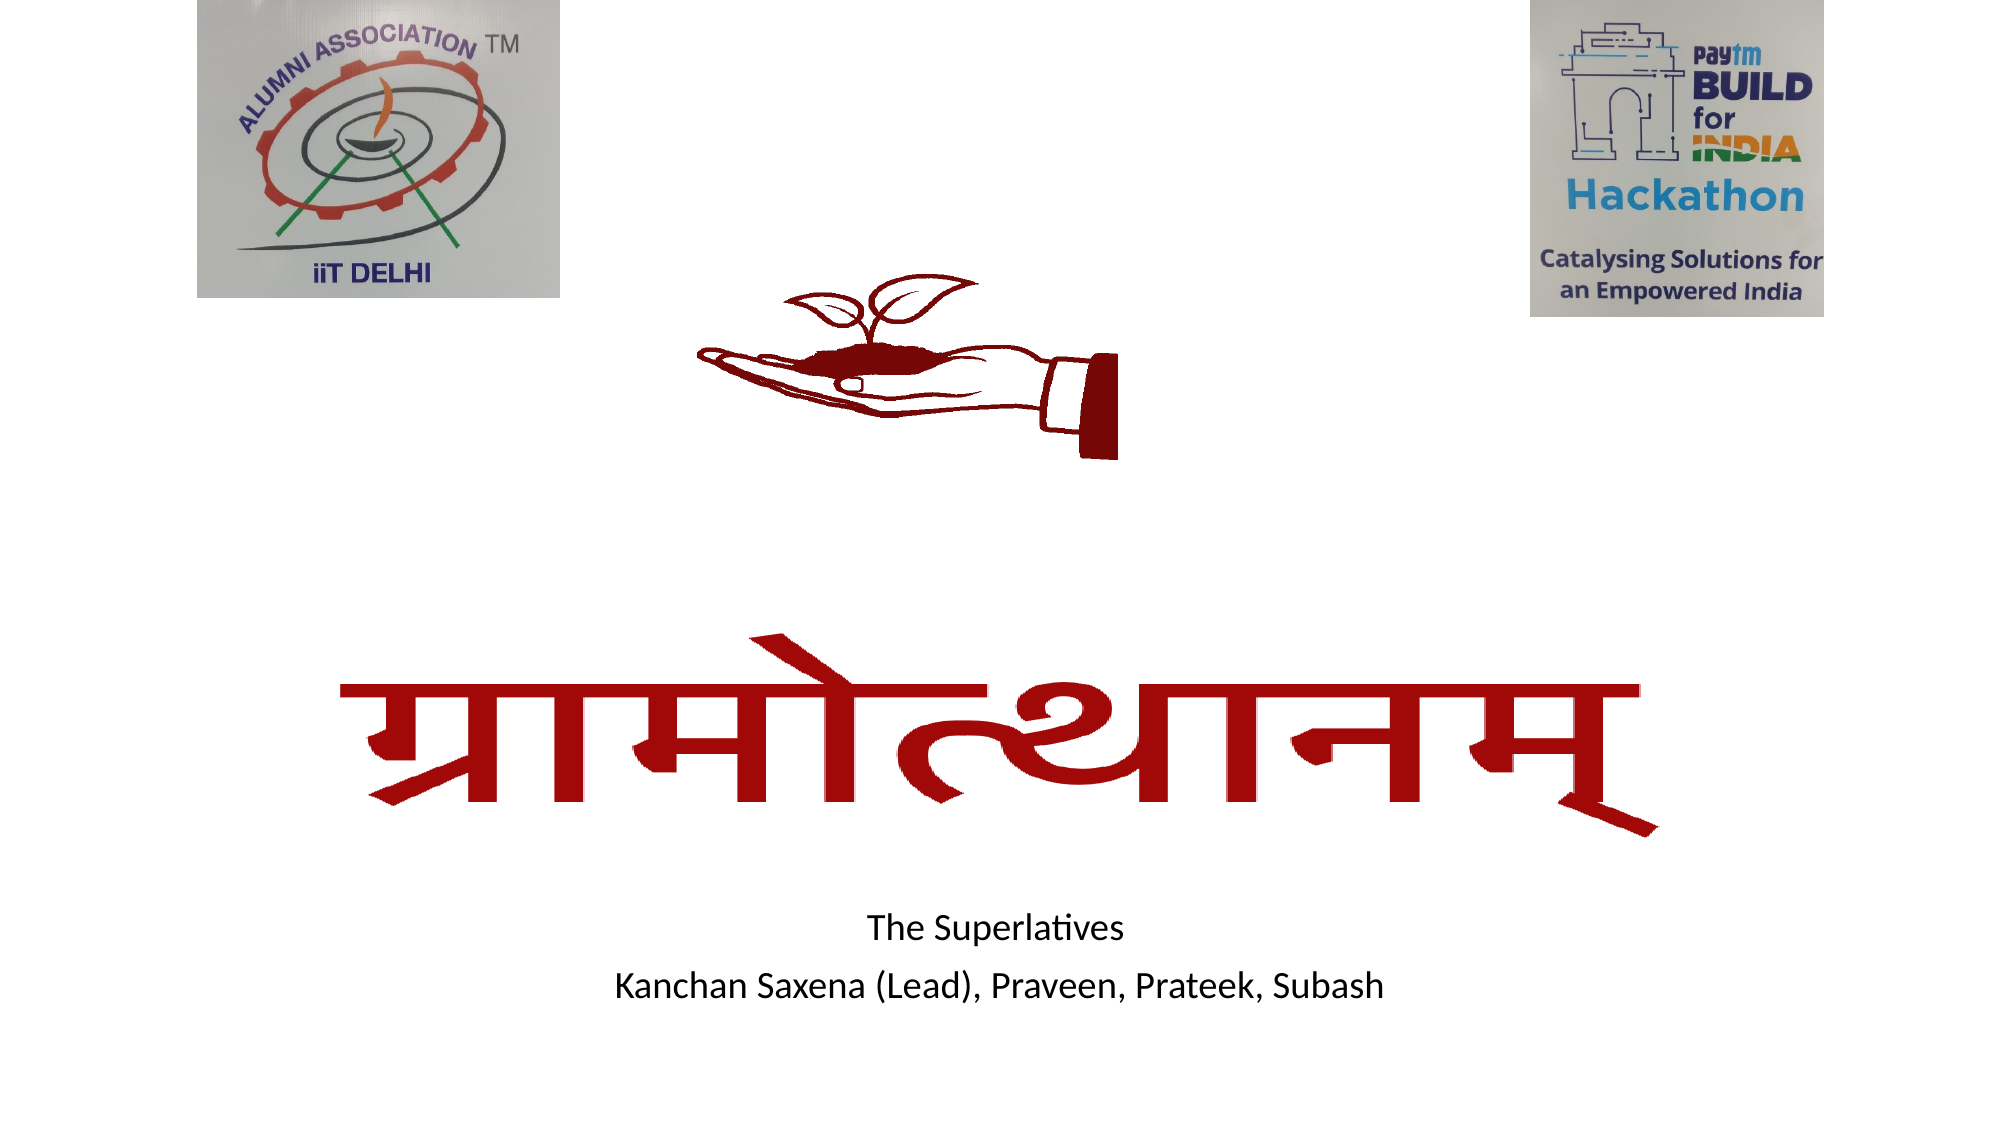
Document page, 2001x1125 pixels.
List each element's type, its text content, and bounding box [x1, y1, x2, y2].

picture [1530, 0, 1824, 317]
picture [340, 633, 1660, 839]
picture [696, 225, 1118, 507]
picture [197, 0, 560, 298]
subtitle The Superlatives Kanchan Saxena (Lead), Praveen, Prateek, Subash [249, 900, 1750, 1015]
